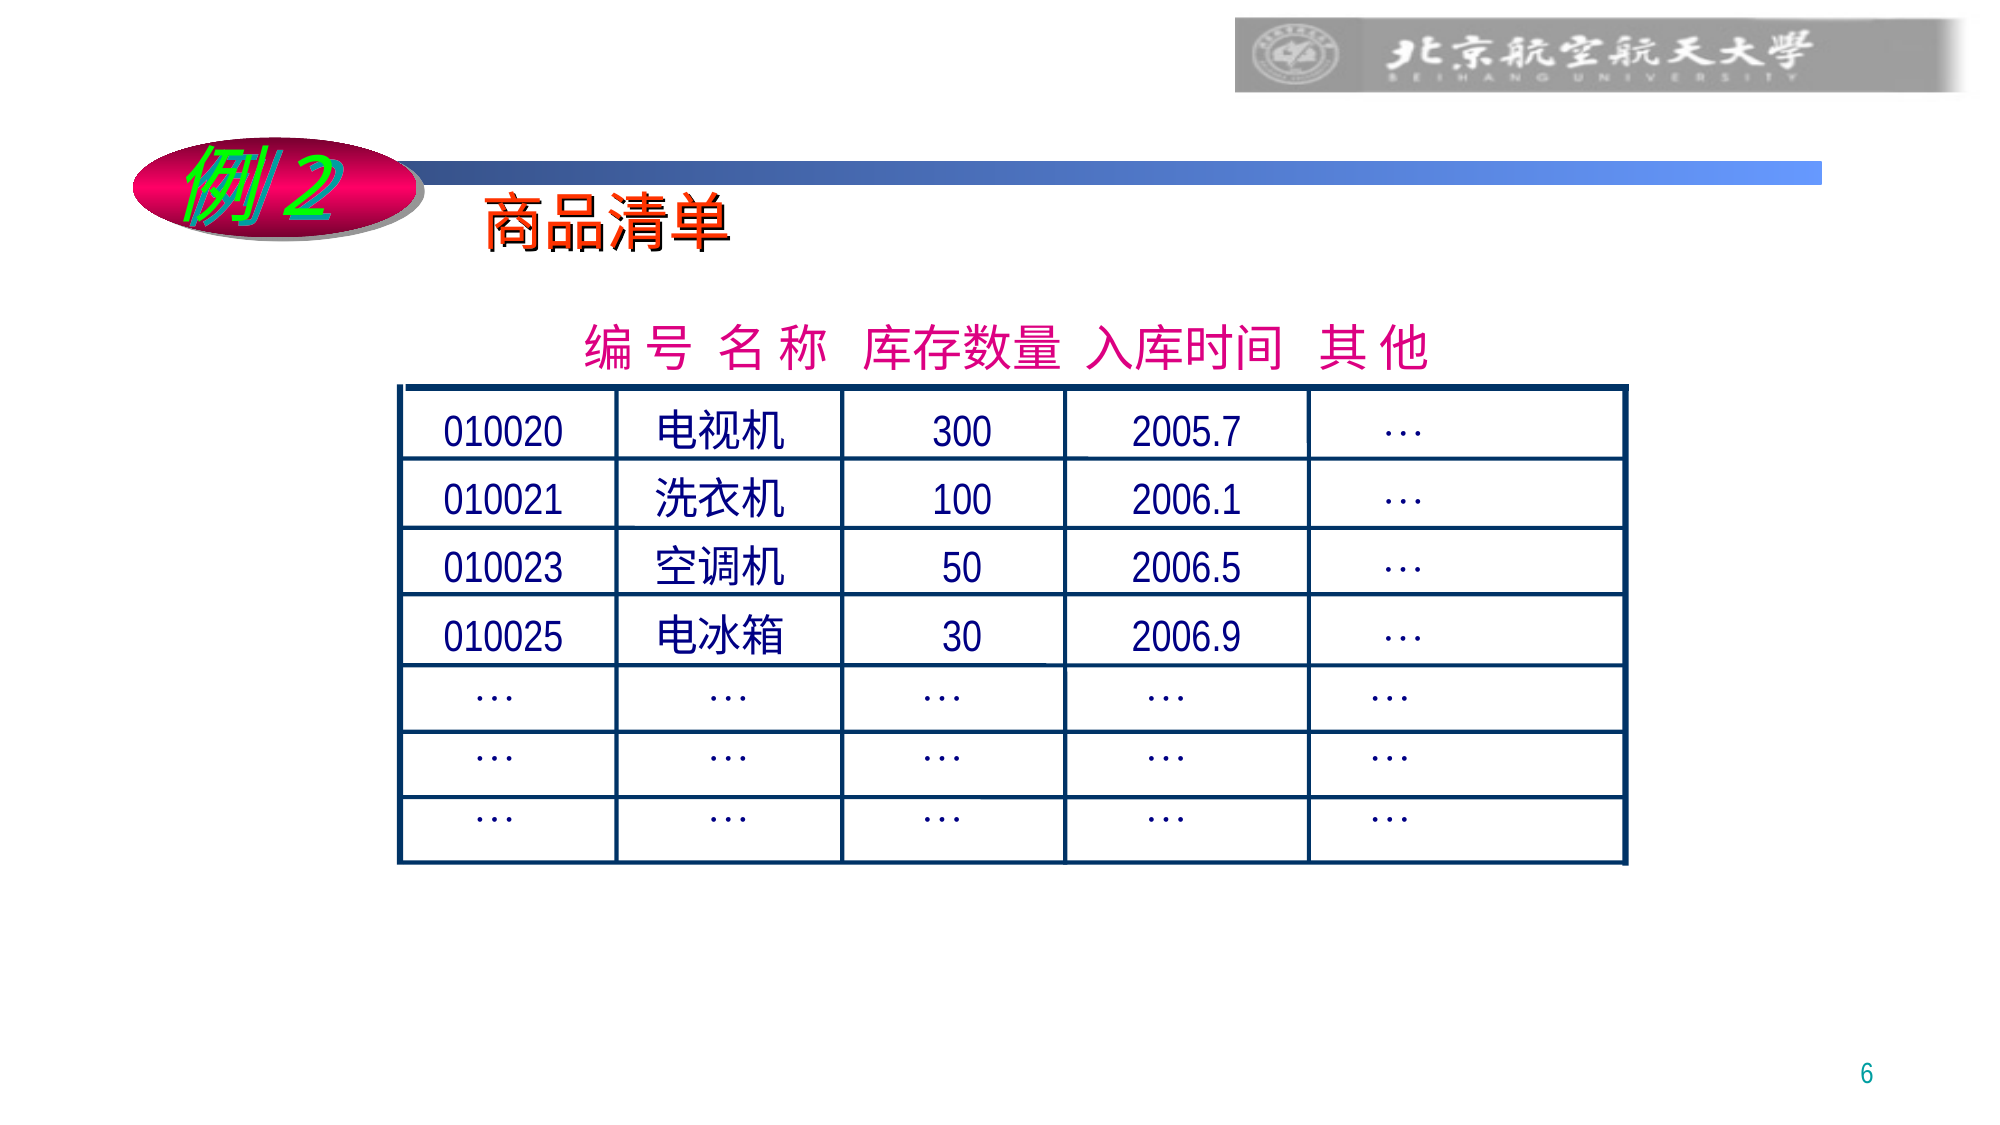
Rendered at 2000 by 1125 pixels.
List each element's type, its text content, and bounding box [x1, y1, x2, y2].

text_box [398, 308, 1626, 863]
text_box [132, 124, 426, 241]
text_box 商品清单 [466, 174, 1111, 265]
slide_number 6 [1471, 1021, 1889, 1098]
picture [1235, 0, 2000, 102]
